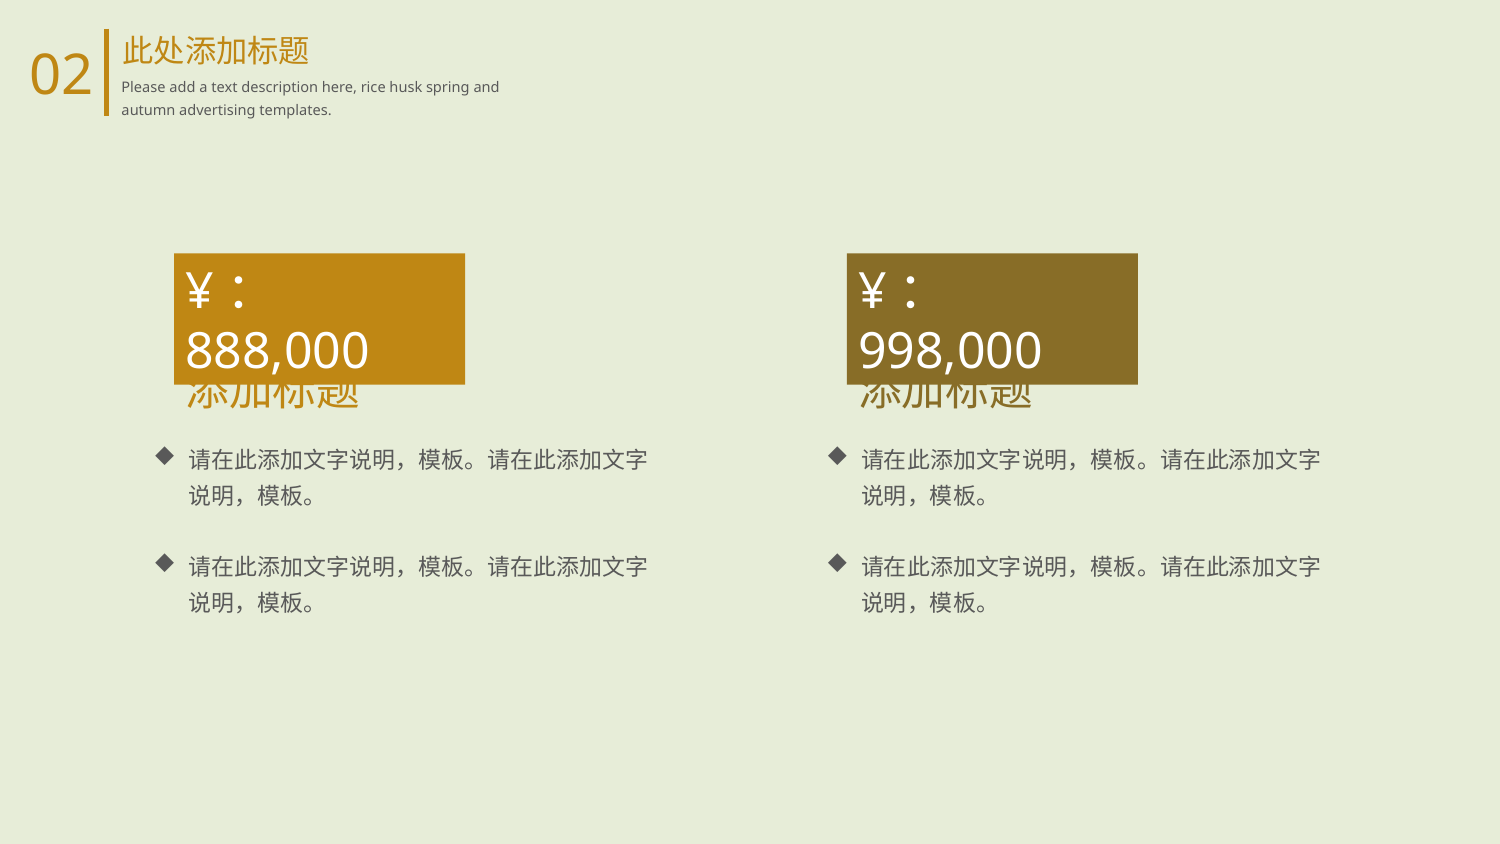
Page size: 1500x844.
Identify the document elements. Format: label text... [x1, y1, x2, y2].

text_box 请在此添加文字说明，模板。请在此添加文字说明，模板。 请在此添加文字说明，模板。请在此添加文字说明，模板。 [141, 431, 678, 622]
text_box ¥：998,000 [846, 253, 1138, 385]
text_box 添加标题 [846, 385, 1066, 420]
text_box 请在此添加文字说明，模板。请在此添加文字说明，模板。 请在此添加文字说明，模板。请在此添加文字说明，模板。 [814, 431, 1350, 622]
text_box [106, 24, 571, 127]
text_box 02 [18, 32, 104, 112]
text_box ¥：888,000 [174, 253, 466, 385]
text_box 添加标题 [174, 385, 393, 420]
